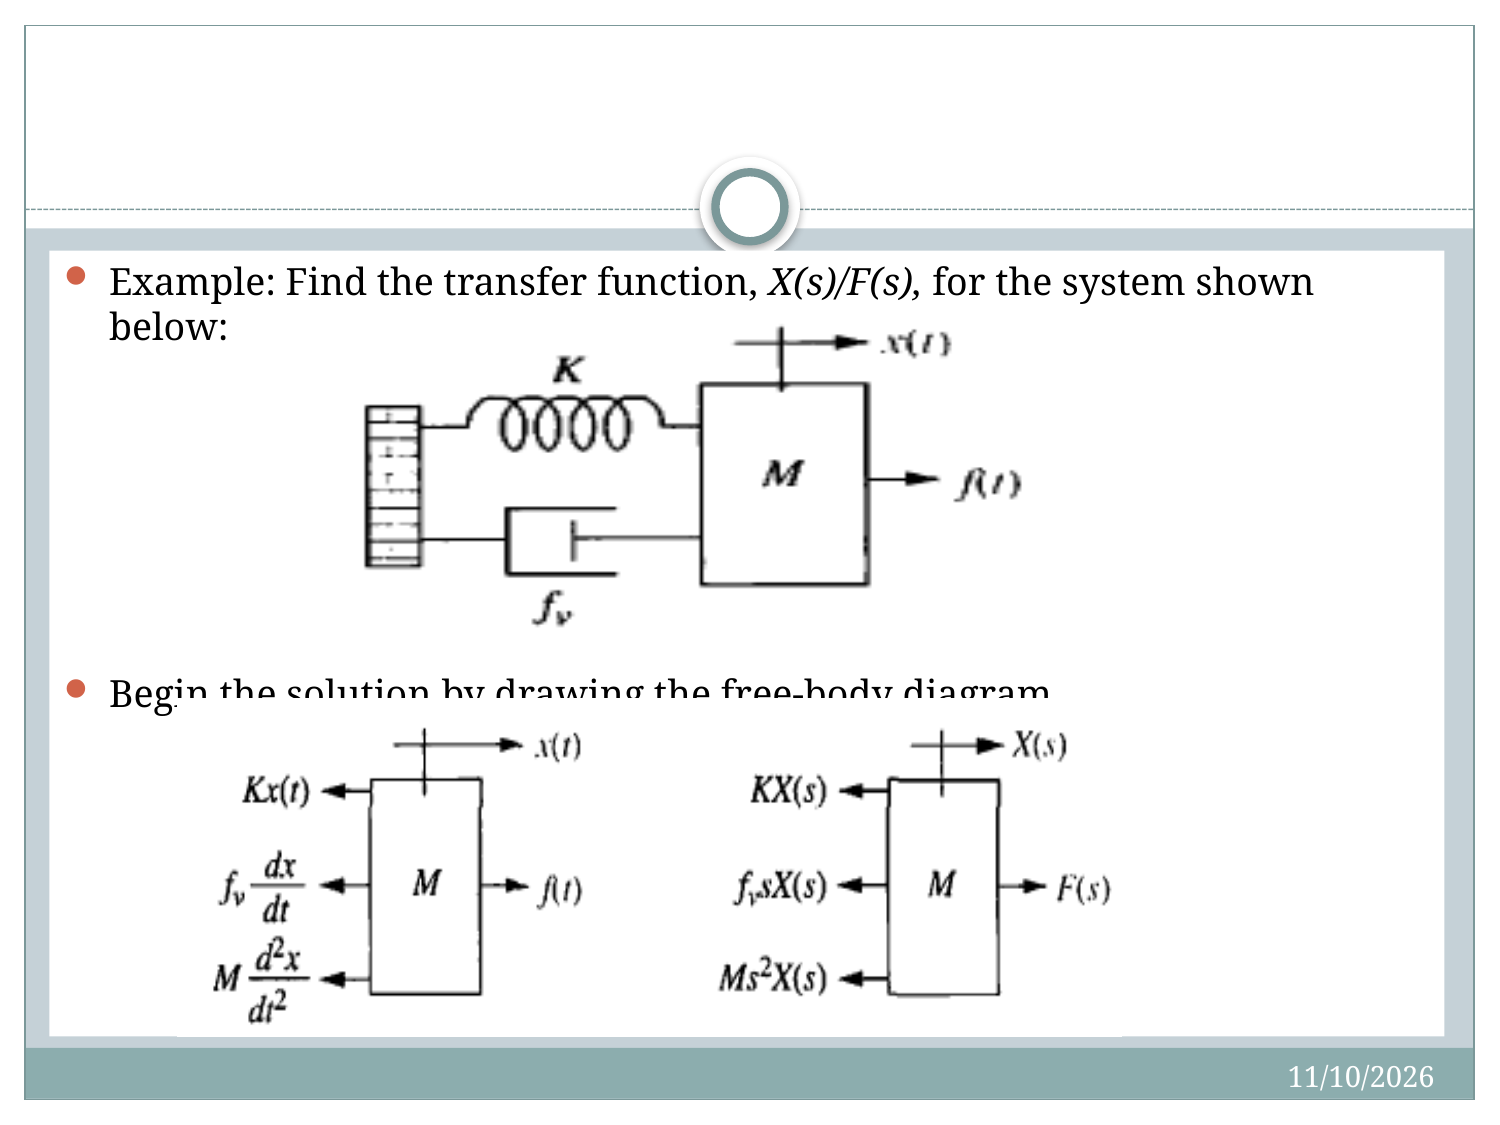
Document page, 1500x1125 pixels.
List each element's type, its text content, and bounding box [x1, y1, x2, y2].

list Example: Find the transfer function, X(s)/F(s), for the system shown below: Begin the solution by drawing the free-body diagram [49, 250, 1445, 1037]
picture [176, 698, 1122, 1037]
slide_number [950, 1050, 1450, 1111]
picture [299, 307, 1088, 638]
